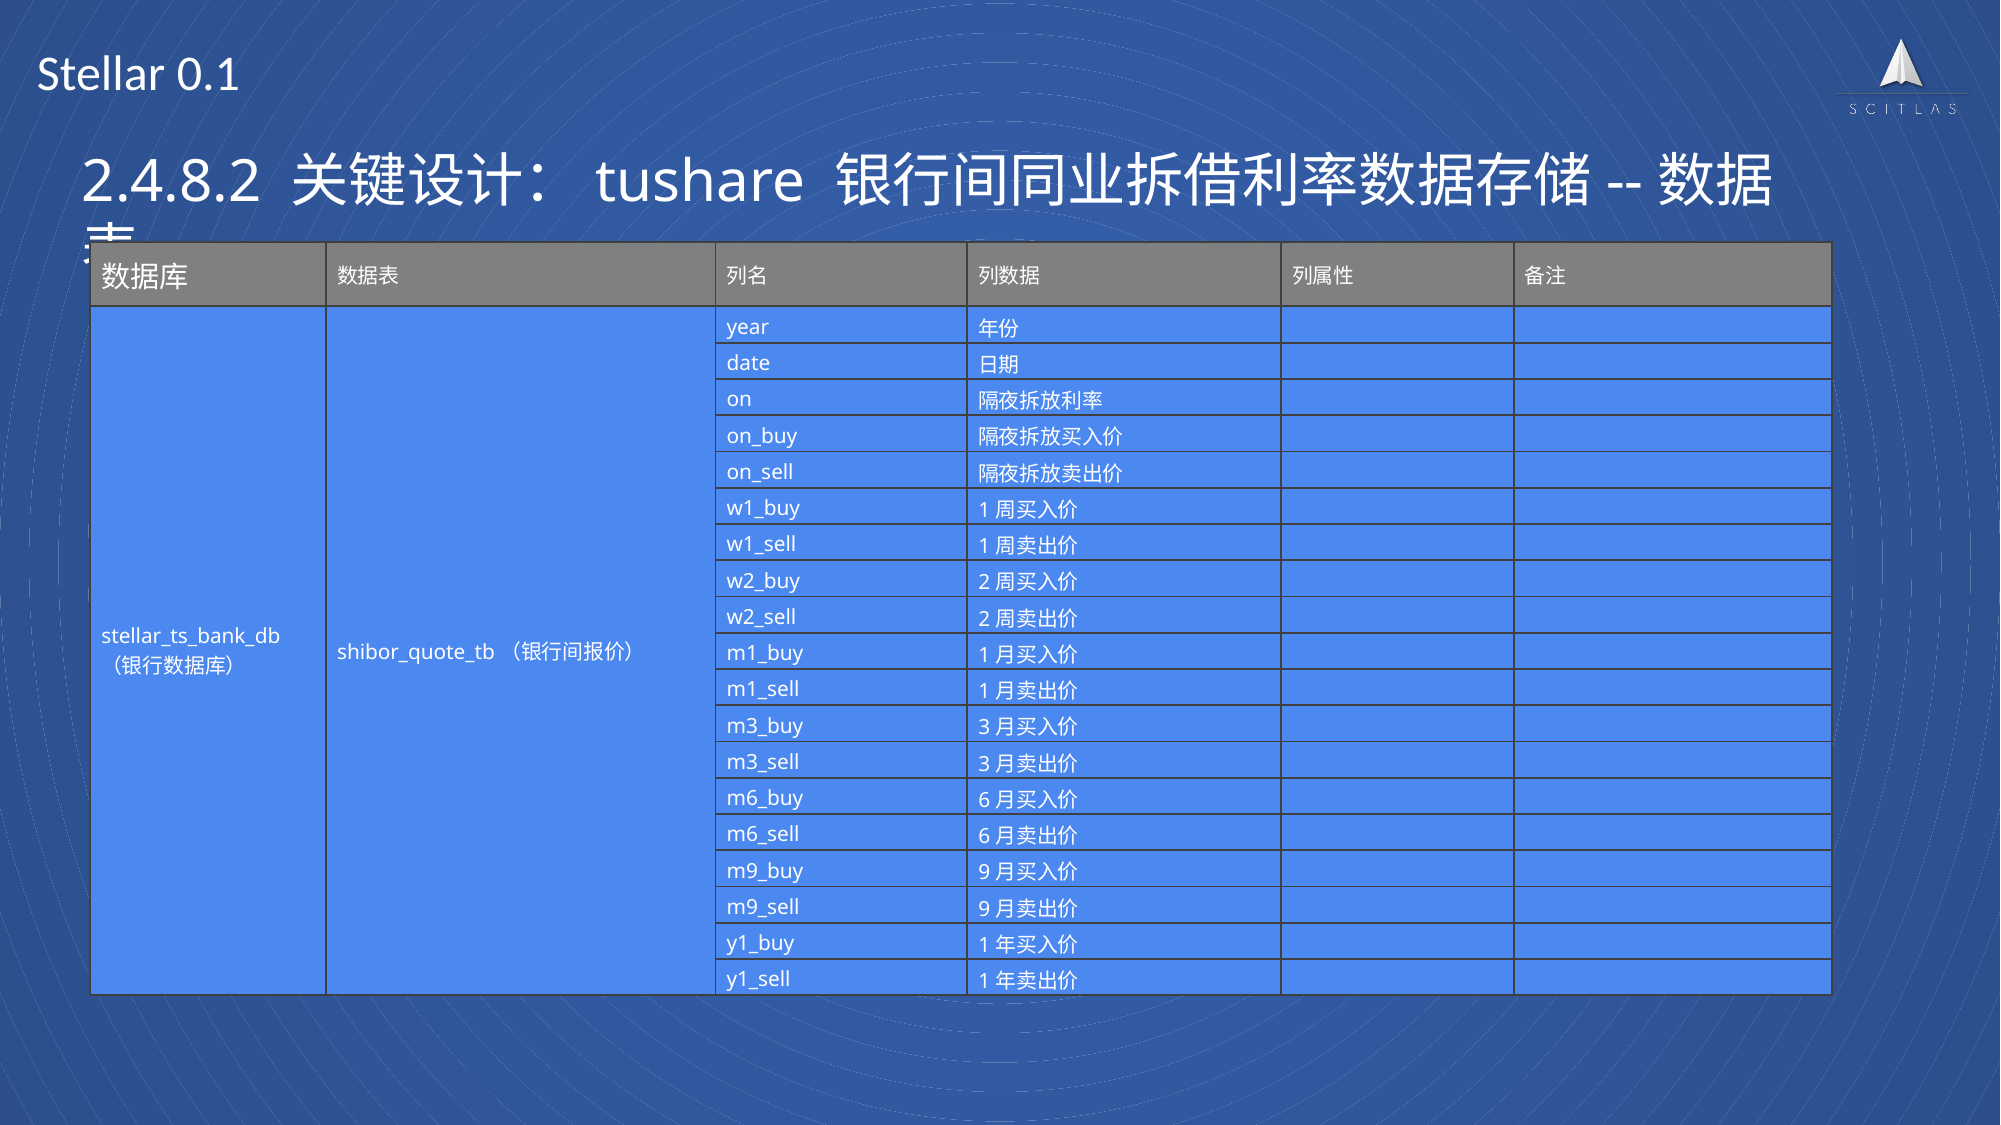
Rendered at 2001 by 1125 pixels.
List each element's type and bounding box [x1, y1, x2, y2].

table_cell [716, 960, 966, 994]
table_cell [1515, 380, 1831, 414]
table_header [1282, 243, 1513, 305]
table_cell [1282, 452, 1513, 487]
table_cell [716, 416, 966, 451]
table_cell [1515, 924, 1831, 958]
table_cell [1515, 525, 1831, 559]
table_cell [1282, 525, 1513, 559]
table_cell [716, 779, 966, 813]
table_cell [1515, 452, 1831, 487]
table_cell [968, 344, 1280, 378]
table_cell [716, 924, 966, 958]
table_header [968, 243, 1280, 305]
table_cell [968, 924, 1280, 958]
table_cell [1282, 851, 1513, 886]
table_cell [968, 779, 1280, 813]
table_cell [716, 597, 966, 632]
table_cell [968, 887, 1280, 922]
table_cell [968, 706, 1280, 741]
table_cell [1282, 706, 1513, 741]
table_cell [1515, 706, 1831, 741]
table_cell [716, 525, 966, 559]
table_cell [968, 960, 1280, 994]
table_cell [1515, 960, 1831, 994]
table_cell [1515, 815, 1831, 849]
table_cell [716, 561, 966, 596]
table_cell [1515, 416, 1831, 451]
table_cell [968, 307, 1280, 342]
table_cell [1282, 779, 1513, 813]
table_cell [327, 307, 715, 994]
table_cell [1515, 597, 1831, 632]
table_cell [1515, 561, 1831, 596]
table_cell [1282, 307, 1513, 342]
table_cell [968, 561, 1280, 596]
table_cell [1282, 489, 1513, 523]
table_header [716, 243, 966, 305]
table_cell [1515, 344, 1831, 378]
table_cell [1282, 597, 1513, 632]
table_cell [1282, 924, 1513, 958]
table_cell [716, 815, 966, 849]
table_cell [968, 416, 1280, 451]
table_cell [1282, 815, 1513, 849]
table_cell [968, 851, 1280, 886]
table_header [327, 243, 715, 305]
table_cell [716, 634, 966, 668]
table_cell [1282, 742, 1513, 777]
table_cell [716, 489, 966, 523]
table_cell [1515, 887, 1831, 922]
table_cell [968, 525, 1280, 559]
table_cell [716, 742, 966, 777]
table_cell [1515, 307, 1831, 342]
table_cell [968, 670, 1280, 704]
table_cell [1282, 416, 1513, 451]
table_cell [968, 380, 1280, 414]
table_cell [968, 489, 1280, 523]
table_header [1515, 243, 1831, 305]
table_cell [1515, 670, 1831, 704]
table_cell [716, 670, 966, 704]
table_cell [1515, 489, 1831, 523]
table_cell [1282, 634, 1513, 668]
table_cell [968, 597, 1280, 632]
table_cell [968, 742, 1280, 777]
table_cell [1515, 779, 1831, 813]
table_cell [1515, 851, 1831, 886]
table_cell [1282, 887, 1513, 922]
table_cell [716, 851, 966, 886]
table_cell [968, 452, 1280, 487]
table_cell [968, 634, 1280, 668]
table_cell [968, 815, 1280, 849]
table_cell [716, 380, 966, 414]
table_cell [716, 706, 966, 741]
table_cell [716, 307, 966, 342]
table_cell [1282, 344, 1513, 378]
table_cell [1282, 561, 1513, 596]
table_cell [1282, 960, 1513, 994]
table_cell [716, 887, 966, 922]
picture [1802, 0, 2000, 142]
text_box [0, 0, 2000, 1125]
table_cell [716, 344, 966, 378]
table_header [91, 243, 325, 305]
table_cell [1282, 670, 1513, 704]
table_cell [1515, 634, 1831, 668]
table_cell [1282, 380, 1513, 414]
table_cell [716, 452, 966, 487]
table_cell [1515, 742, 1831, 777]
table_cell [91, 307, 325, 994]
